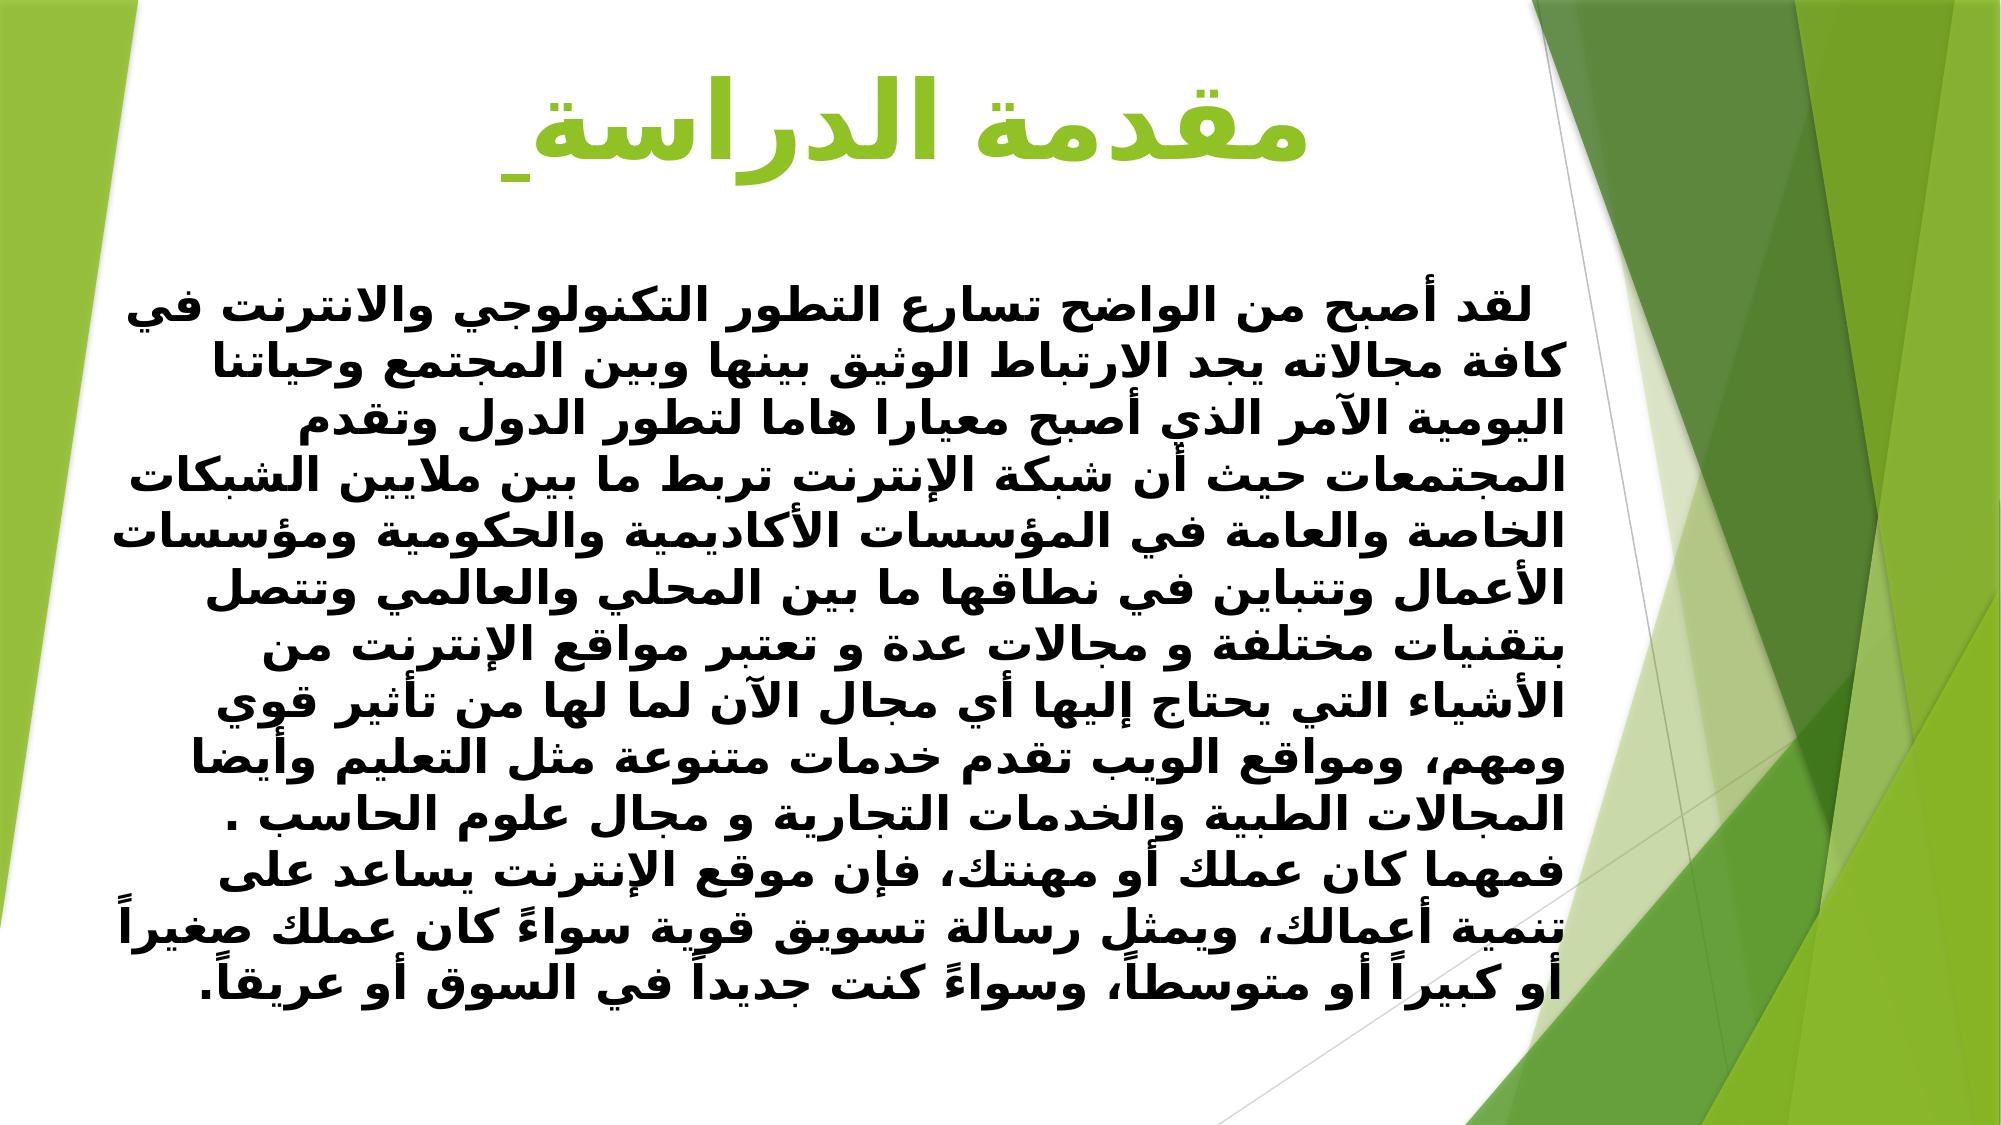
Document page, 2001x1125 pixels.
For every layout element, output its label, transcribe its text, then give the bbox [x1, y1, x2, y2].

subtitle لقد أصبح من الواضح تسارع التطور التكنولوجي والانترنت في كافة مجالاته يجد الارتباط الوثيق بينها وبين المجتمع وحياتنا اليومية الآمر الذي أصبح معيارا هاما لتطور الدول وتقدم المجتمعات حيث أن شبكة الإنترنت تربط ما بين ملايين الشبكات الخاصة والعامة في المؤسسات الأكاديمية والحكومية ومؤسسات الأعمال وتتباين في نطاقها ما بين المحلي والعالمي وتتصل بتقنيات مختلفة و مجالات عدة و تعتبر مواقع الإنترنت من الأشياء التي يحتاج إليها أي مجال الآن لما لها من تأثير قوي ومهم، ومواقع الويب تقدم خدمات متنوعة مثل التعليم وأيضا المجالات الطبية والخدمات التجارية و مجال علوم الحاسب . فمهما كان عملك أو مهنتك، فإن موقع الإنترنت يساعد على تنمية أعمالك، ويمثل رسالة تسويق قوية سواءً كان عملك صغيراً أو كبيراً أو متوسطاً، وسواءً كنت جديداً في السوق أو عريقاً. [82, 266, 1583, 1057]
title مقدمة الدراسة [409, 41, 1407, 189]
